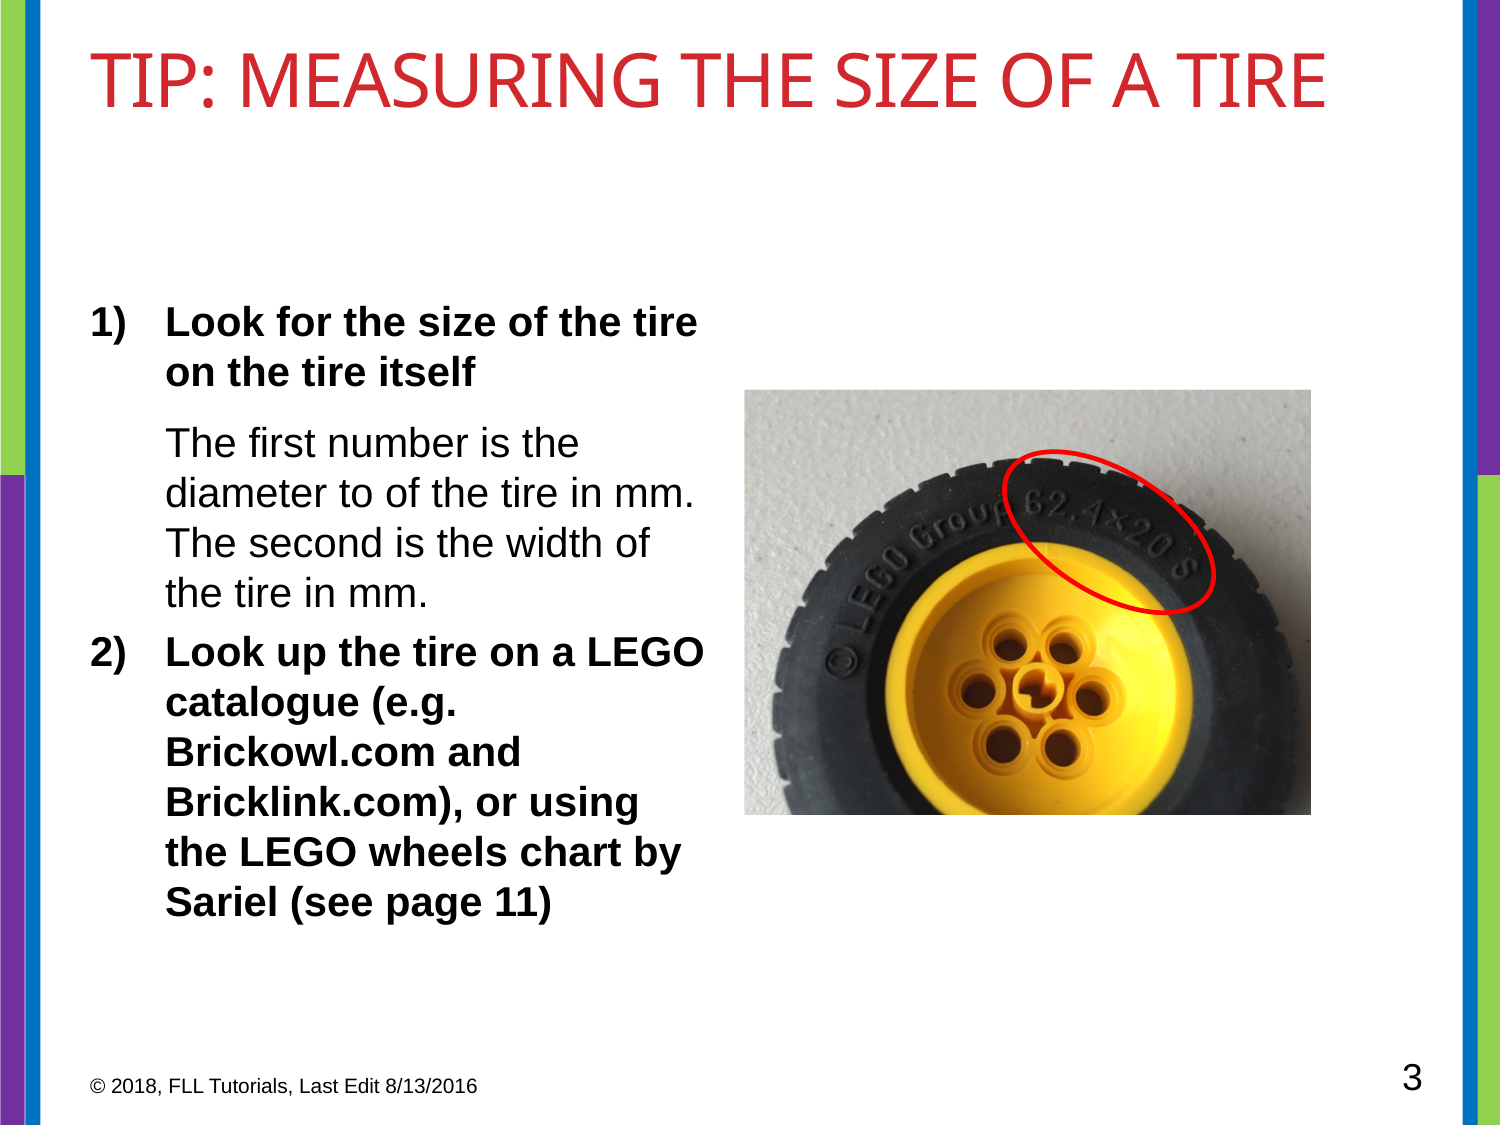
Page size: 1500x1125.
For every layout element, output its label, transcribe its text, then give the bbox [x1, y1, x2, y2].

title TIP: Measuring the size of A Tire [75, 25, 1428, 250]
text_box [743, 388, 1312, 815]
slide_number 3 [1387, 1045, 1491, 1106]
list Look for the size of the tire on the tire itself The first number is the diameter to of the tire in mm. The second is the width of the tire in mm. Look up the tire on a LEGO catalogue (e.g. Brickowl.com and Bricklink.com), or using the LEGO wheels chart by Sariel (see page 11) [75, 287, 727, 1005]
footer © 2018, FLL Tutorials, Last Edit 8/13/2016 [75, 1065, 638, 1112]
